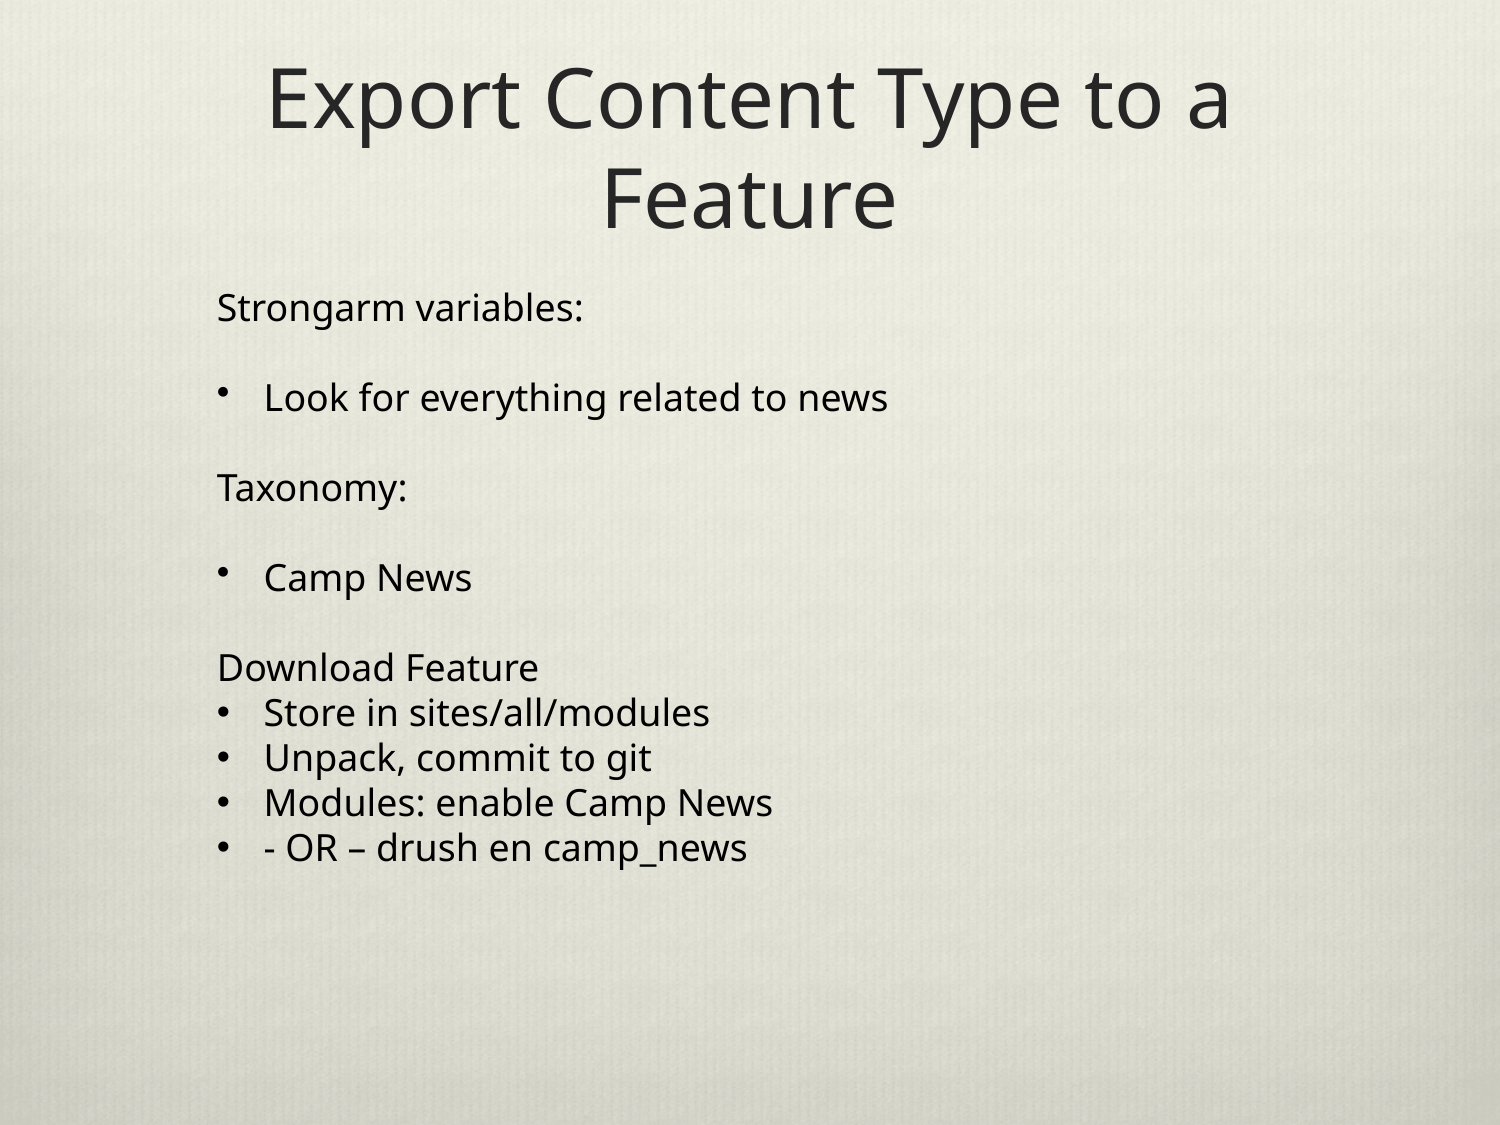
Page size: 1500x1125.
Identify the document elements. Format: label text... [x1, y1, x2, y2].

text_box Strongarm variables: Look for everything related to news Taxonomy: Camp News Download Feature Store in sites/all/modules Unpack, commit to git Modules: enable Camp News - OR – drush en camp_news [202, 276, 905, 922]
title Export Content Type to a Feature [119, 51, 1381, 240]
